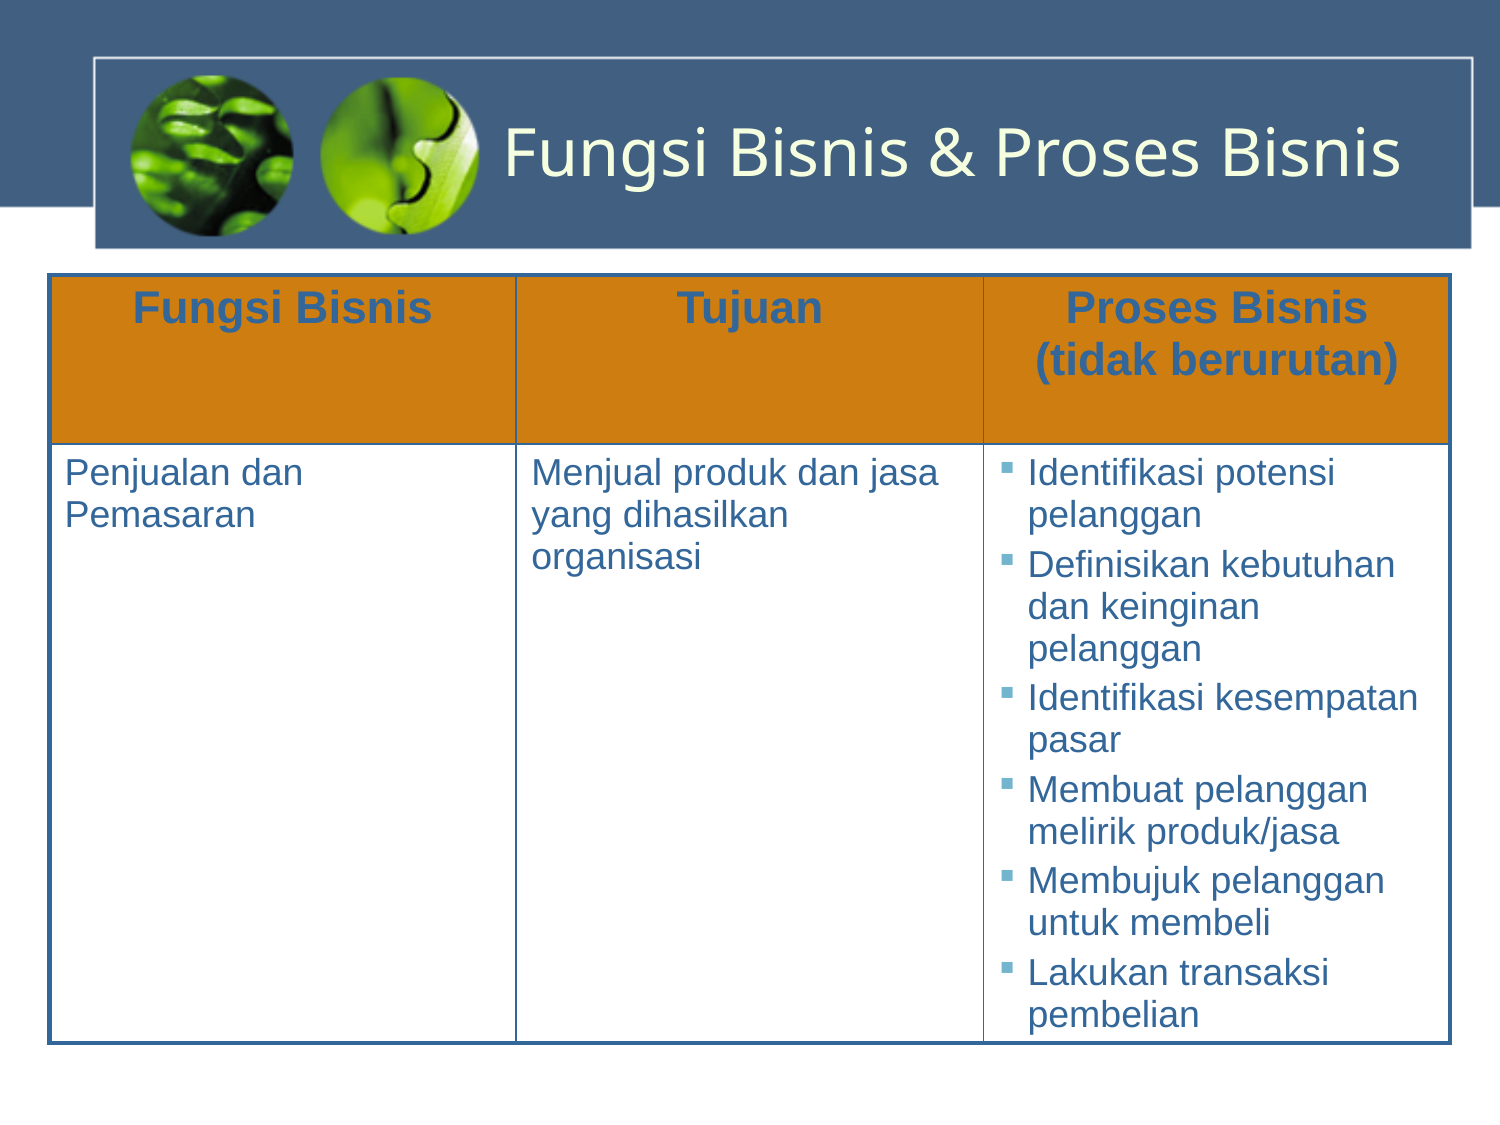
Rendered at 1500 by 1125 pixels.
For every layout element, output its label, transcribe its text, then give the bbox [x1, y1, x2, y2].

table_cell Penjualan dan Pemasaran [52, 445, 515, 1041]
picture [0, 0, 1500, 1125]
table_cell Identifikasi potensi pelanggan Definisikan kebutuhan dan keinginan pelanggan Identifikasi kesempatan pasar Membuat pelanggan melirik produk/jasa Membujuk pelanggan untuk membeli Lakukan transaksi pembelian [984, 445, 1448, 1041]
table_header Fungsi Bisnis [52, 277, 515, 443]
table_cell Menjual produk dan jasa yang dihasilkan organisasi [517, 445, 983, 1041]
table_header Tujuan [517, 277, 983, 443]
table_header Proses Bisnis (tidak berurutan) [984, 277, 1448, 443]
title Fungsi Bisnis & Proses Bisnis [487, 62, 1450, 238]
